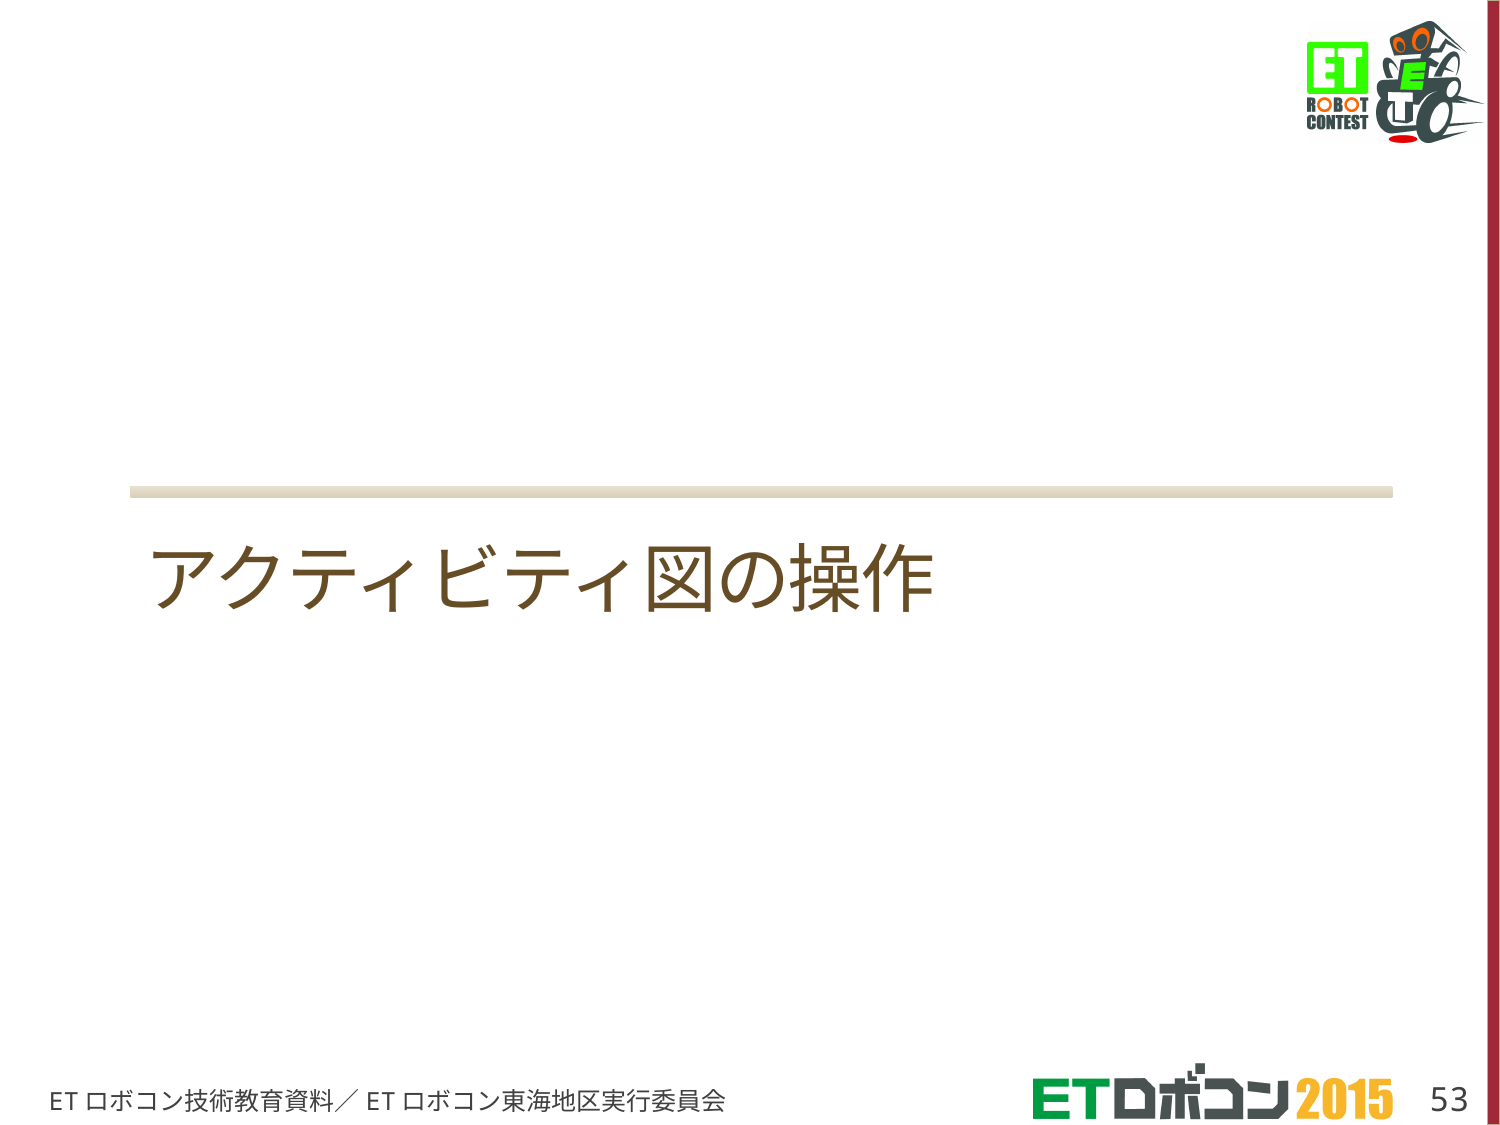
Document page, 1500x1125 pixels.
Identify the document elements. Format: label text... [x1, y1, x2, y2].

picture [1307, 21, 1484, 143]
slide_number 53 [1395, 1067, 1485, 1124]
title アクティビティ図の操作 [129, 523, 1394, 748]
picture [1029, 1060, 1405, 1125]
footer ETロボコン技術教育資料／ETロボコン東海地区実行委員会 [33, 1063, 750, 1124]
